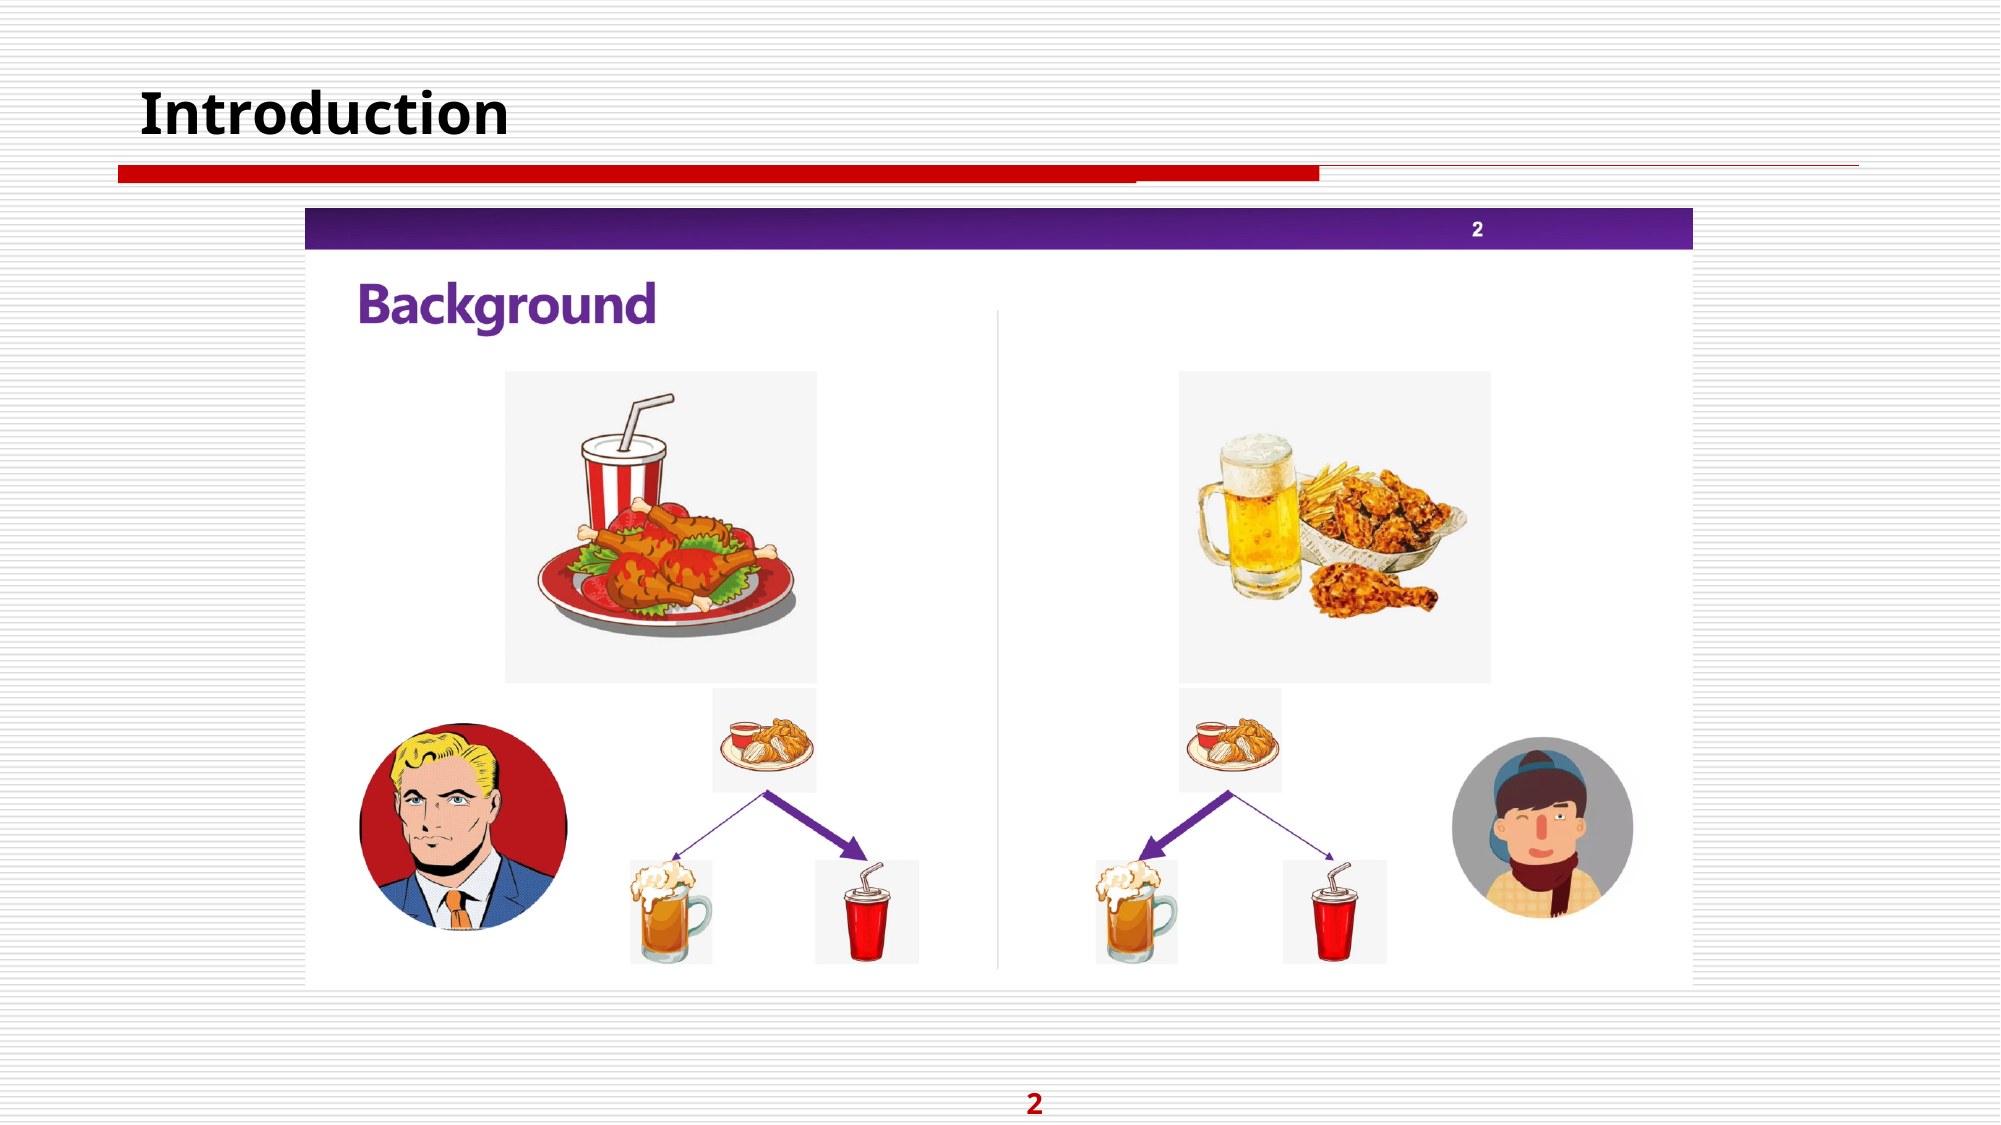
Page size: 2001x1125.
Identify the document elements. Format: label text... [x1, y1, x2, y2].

picture [0, 0, 2001, 1125]
slide_number 2 [624, 1078, 1059, 1125]
title Introduction [125, 7, 1876, 154]
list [305, 208, 1693, 988]
